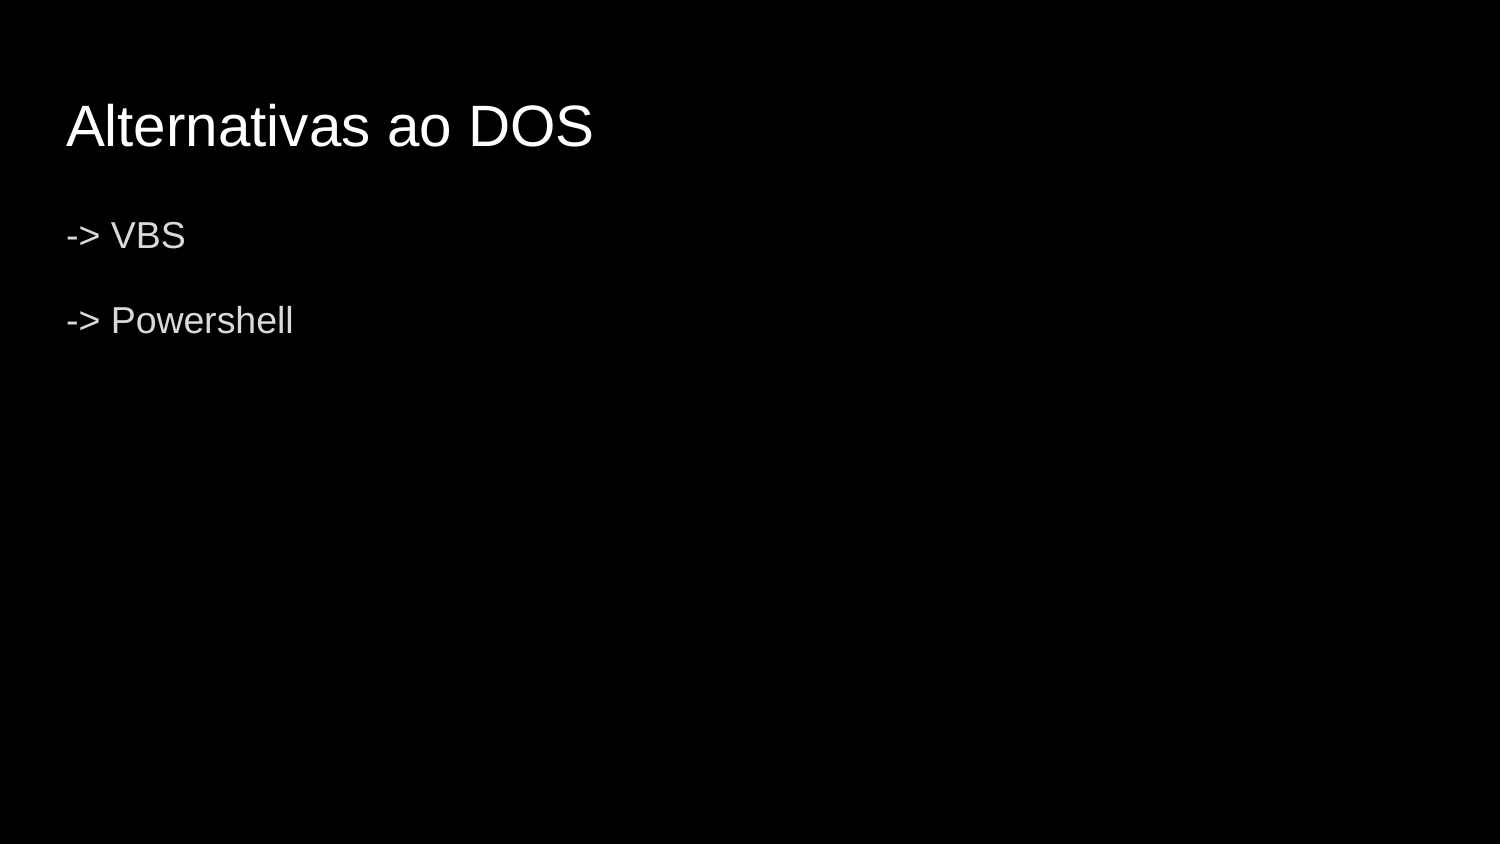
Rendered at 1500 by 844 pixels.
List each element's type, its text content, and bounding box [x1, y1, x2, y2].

title Alternativas ao DOS [51, 72, 1449, 167]
list -> VBS -> Powershell [51, 189, 1449, 750]
